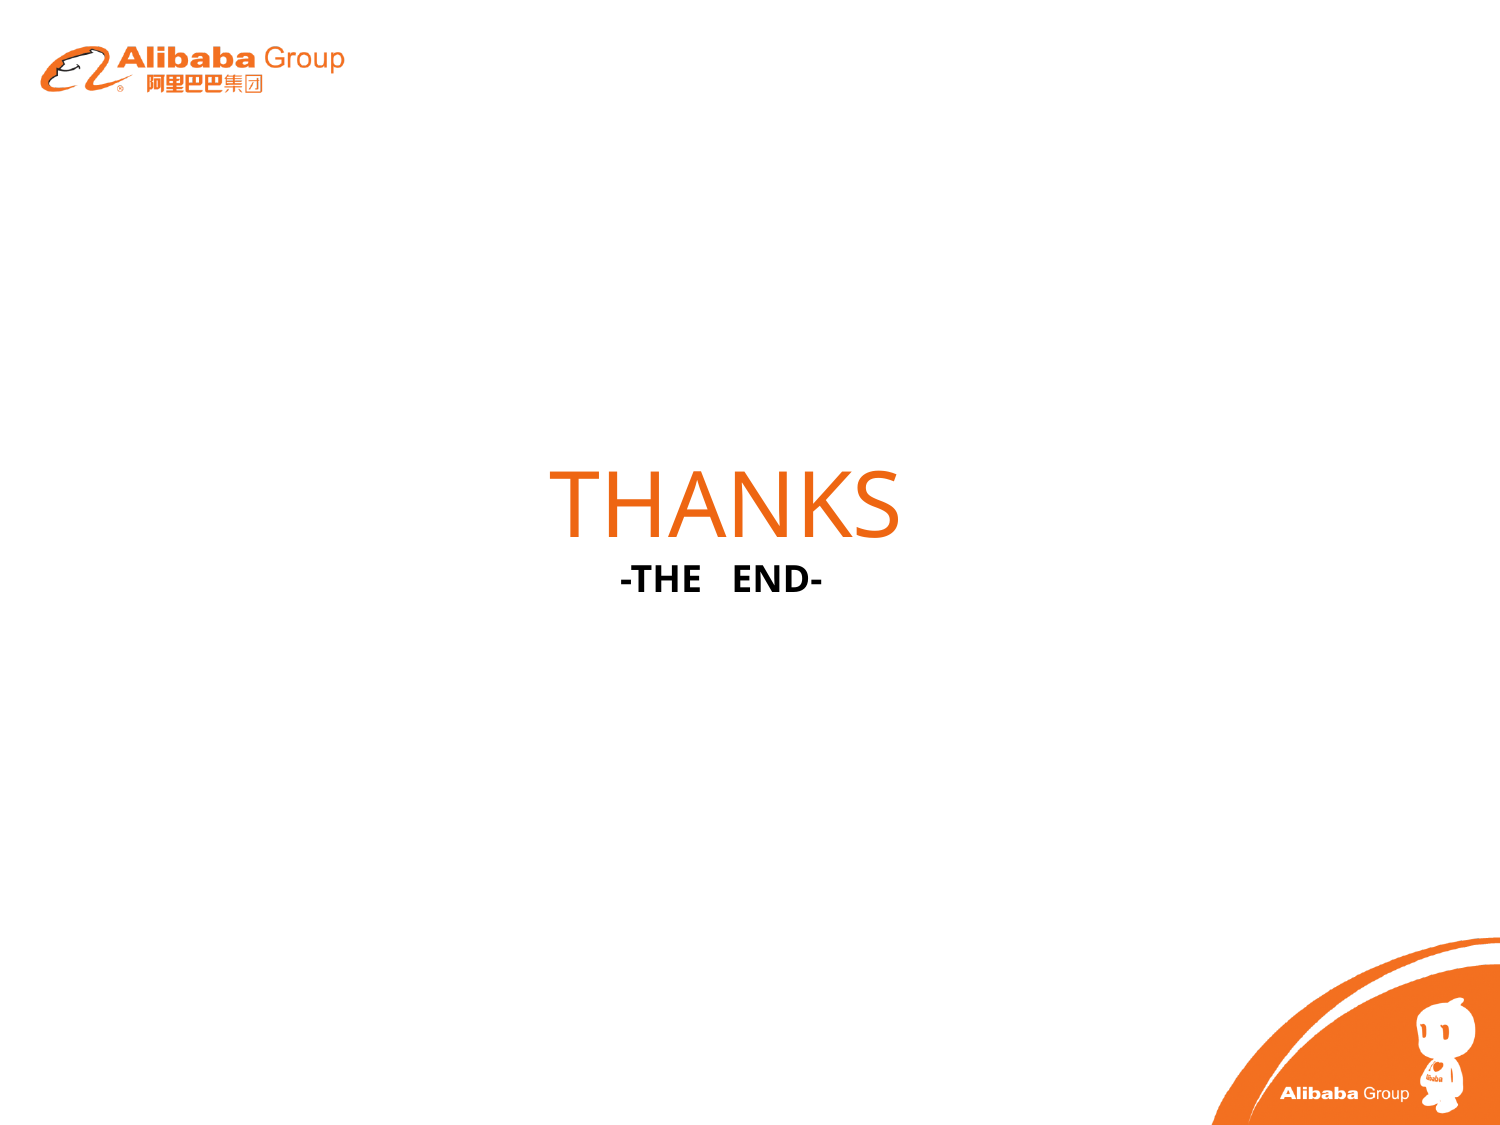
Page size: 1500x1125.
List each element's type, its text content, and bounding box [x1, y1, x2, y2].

text_box THANKS -THE END- [442, 438, 1010, 608]
picture [0, 0, 1500, 1125]
